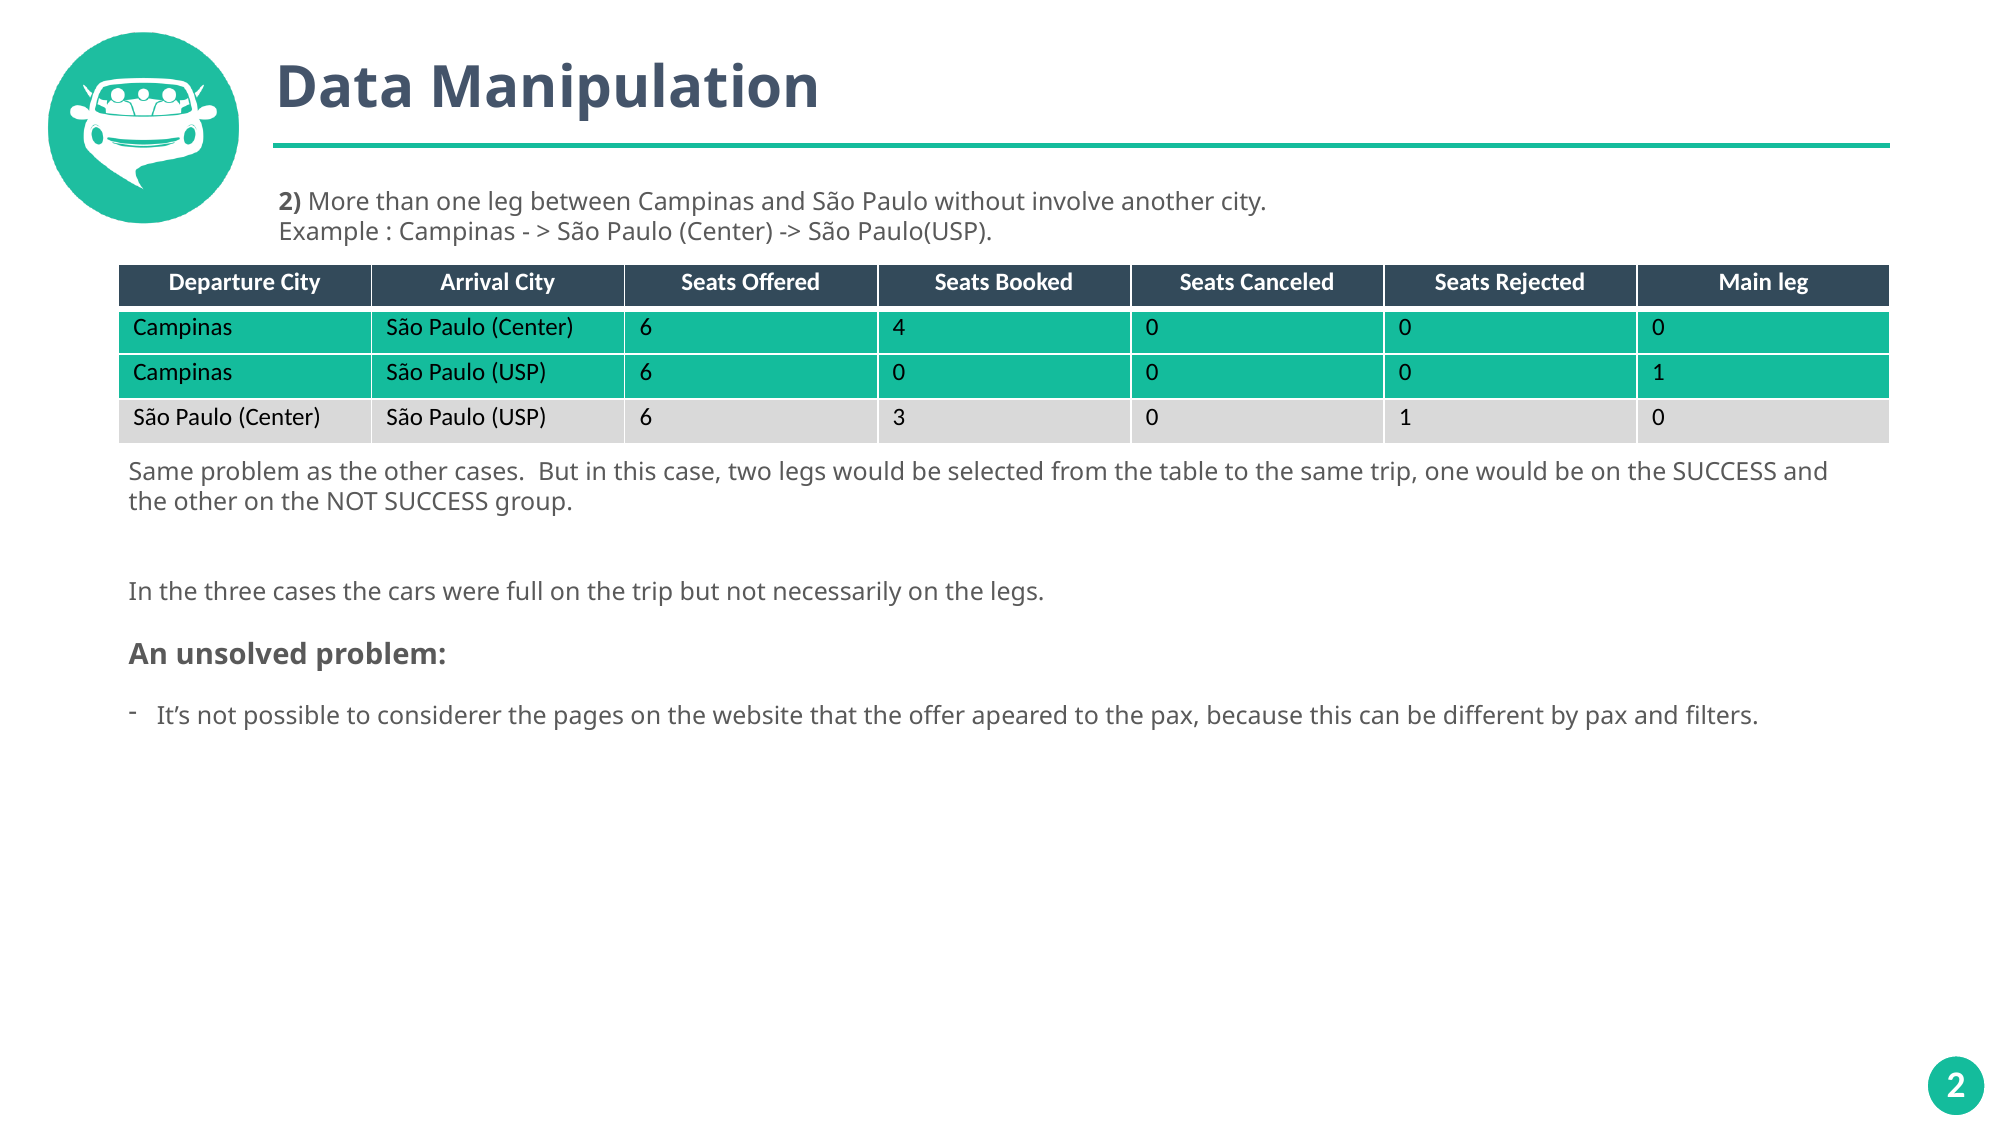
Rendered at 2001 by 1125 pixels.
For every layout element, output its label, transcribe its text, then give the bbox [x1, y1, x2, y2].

table_header Seats Rejected [1385, 265, 1636, 306]
table_cell 0 [1385, 355, 1636, 398]
text_box [1981, 1066, 1988, 1105]
table_cell 6 [625, 400, 877, 443]
table_cell Campinas [119, 312, 371, 353]
text_box Data Manipulation [260, 41, 1600, 127]
table_header Arrival City [372, 265, 624, 306]
text_box [1940, 1113, 1973, 1118]
table_header Seats Offered [625, 265, 877, 306]
table_cell 1 [1385, 400, 1636, 443]
table_cell 1 [1638, 355, 1889, 398]
slide_number 2 [1530, 1052, 1981, 1113]
table_cell São Paulo (Center) [119, 400, 371, 443]
table_cell São Paulo (USP) [372, 400, 624, 443]
table_header Main leg [1638, 265, 1889, 306]
table_cell 0 [1638, 312, 1889, 353]
table_header Departure City [119, 265, 371, 306]
table_cell 0 [1132, 312, 1383, 353]
text_box 2) More than one leg between Campinas and São Paulo without involve another city. Example : Campinas - > São Paulo (Center) -> São Paulo(USP). Same problem as the other cases. But in this case, two legs would be selected from the table to the same trip, one would be on the SUCCESS and the other on the NOT SUCCESS group. In the three cases the cars were full on the trip but not necessarily on the legs. An unsolved problem: It’s not possible to considerer the pages on the website that the offer apeared to the pax, because this can be different by pax and filters. [113, 178, 1886, 817]
table_cell 3 [879, 400, 1130, 443]
table_header Seats Canceled [1132, 265, 1383, 306]
table_cell 0 [1385, 312, 1636, 353]
table_cell São Paulo (USP) [372, 355, 624, 398]
table_cell 0 [1132, 355, 1383, 398]
table_cell 6 [625, 312, 877, 353]
picture [46, 30, 241, 225]
table_cell 6 [625, 355, 877, 398]
table_cell 0 [879, 355, 1130, 398]
table_header Seats Booked [879, 265, 1130, 306]
table_cell 0 [1638, 400, 1889, 443]
table_cell 0 [1132, 400, 1383, 443]
table_cell Campinas [119, 355, 371, 398]
table_cell 4 [879, 312, 1130, 353]
table_cell São Paulo (Center) [372, 312, 624, 353]
